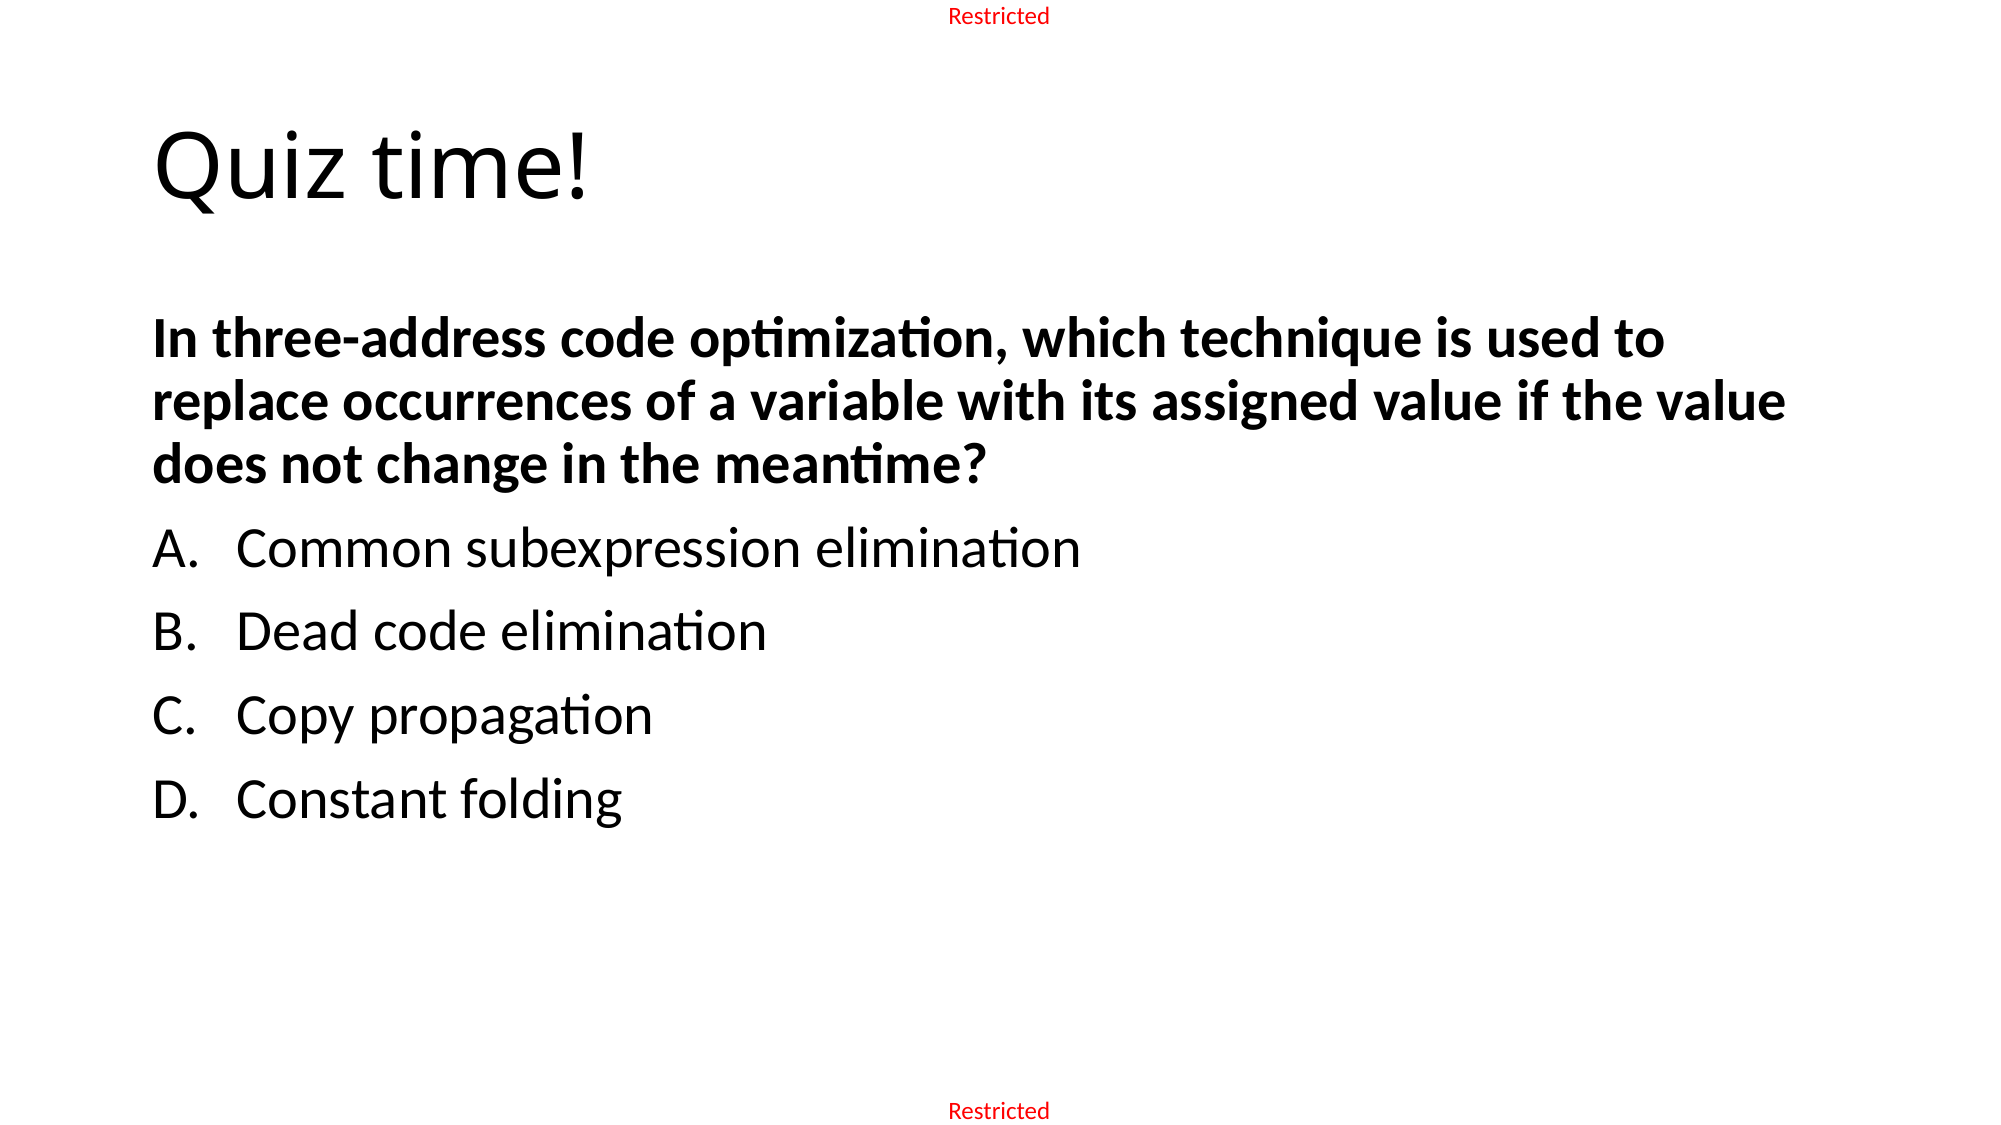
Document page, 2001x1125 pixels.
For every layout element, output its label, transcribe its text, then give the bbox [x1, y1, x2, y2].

title Quiz time! [137, 59, 1863, 278]
list In three-address code optimization, which technique is used to replace occurrences of a variable with its assigned value if the value does not change in the meantime? Common subexpression elimination Dead code elimination Copy propagation Constant folding [137, 299, 1863, 1014]
